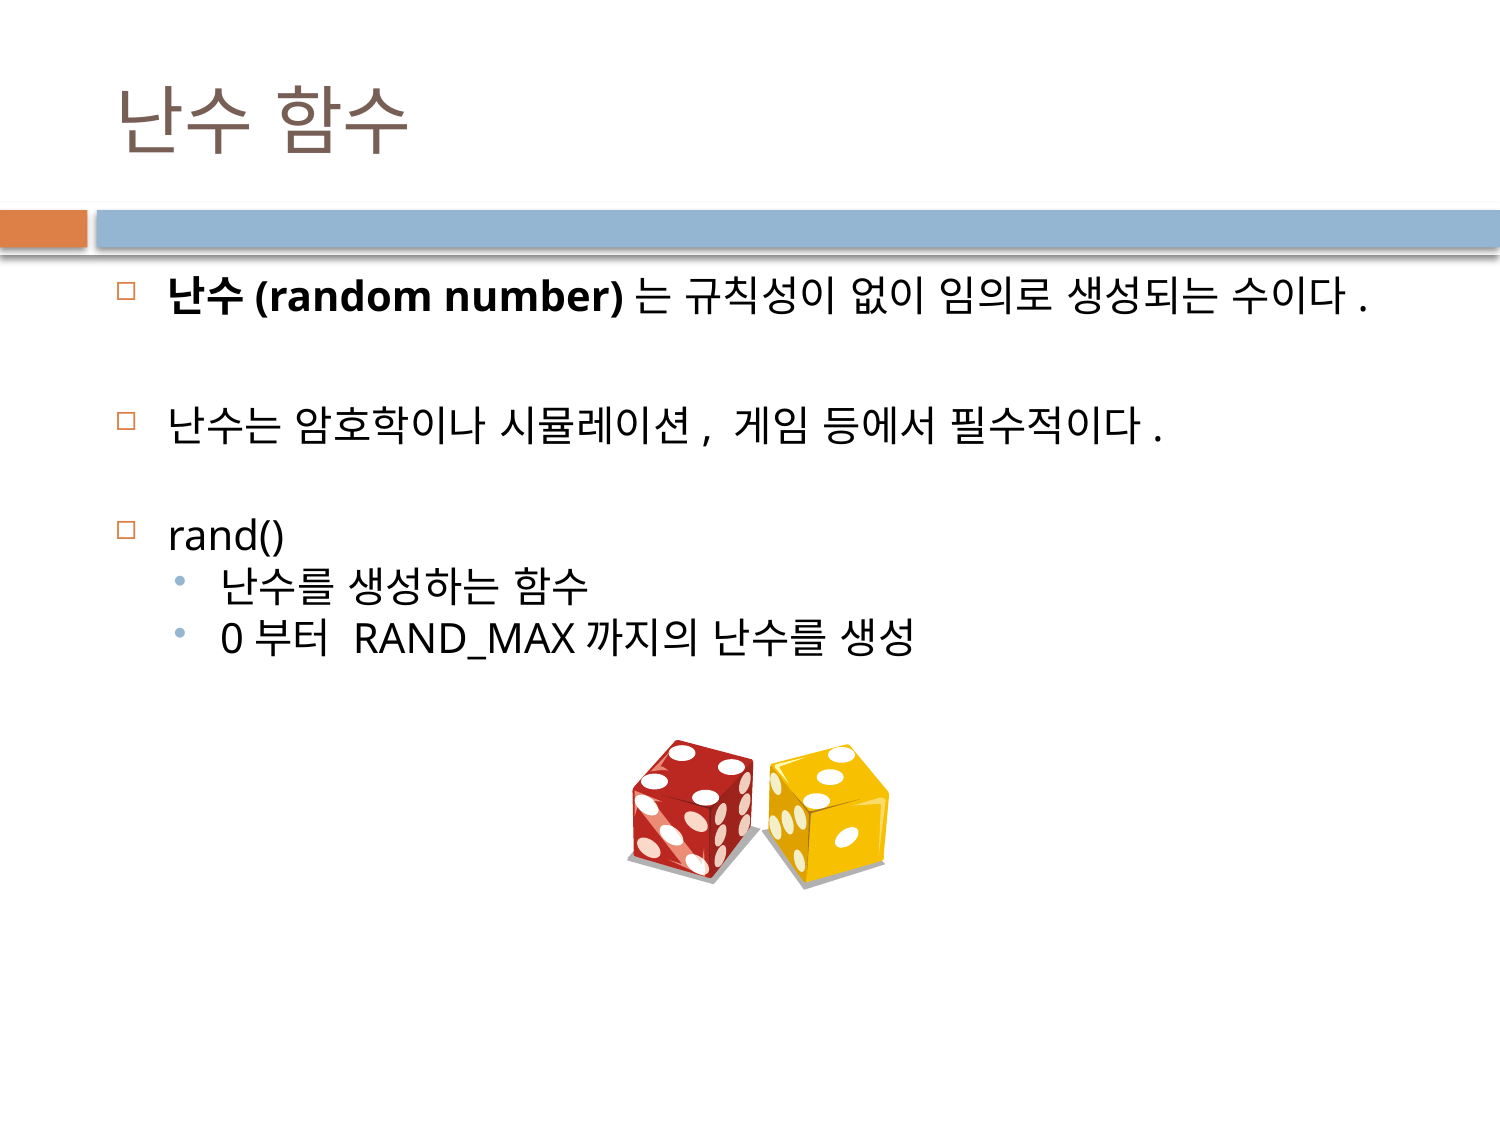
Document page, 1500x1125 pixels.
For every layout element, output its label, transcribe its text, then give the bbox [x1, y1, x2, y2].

picture [626, 739, 890, 891]
title 난수 함수 [100, 37, 1438, 200]
list 난수(random number)는 규칙성이 없이 임의로 생성되는 수이다. 난수는 암호학이나 시뮬레이션, 게임 등에서 필수적이다. rand() 난수를 생성하는 함수 0부터 RAND_MAX까지의 난수를 생성 [100, 262, 1438, 1000]
